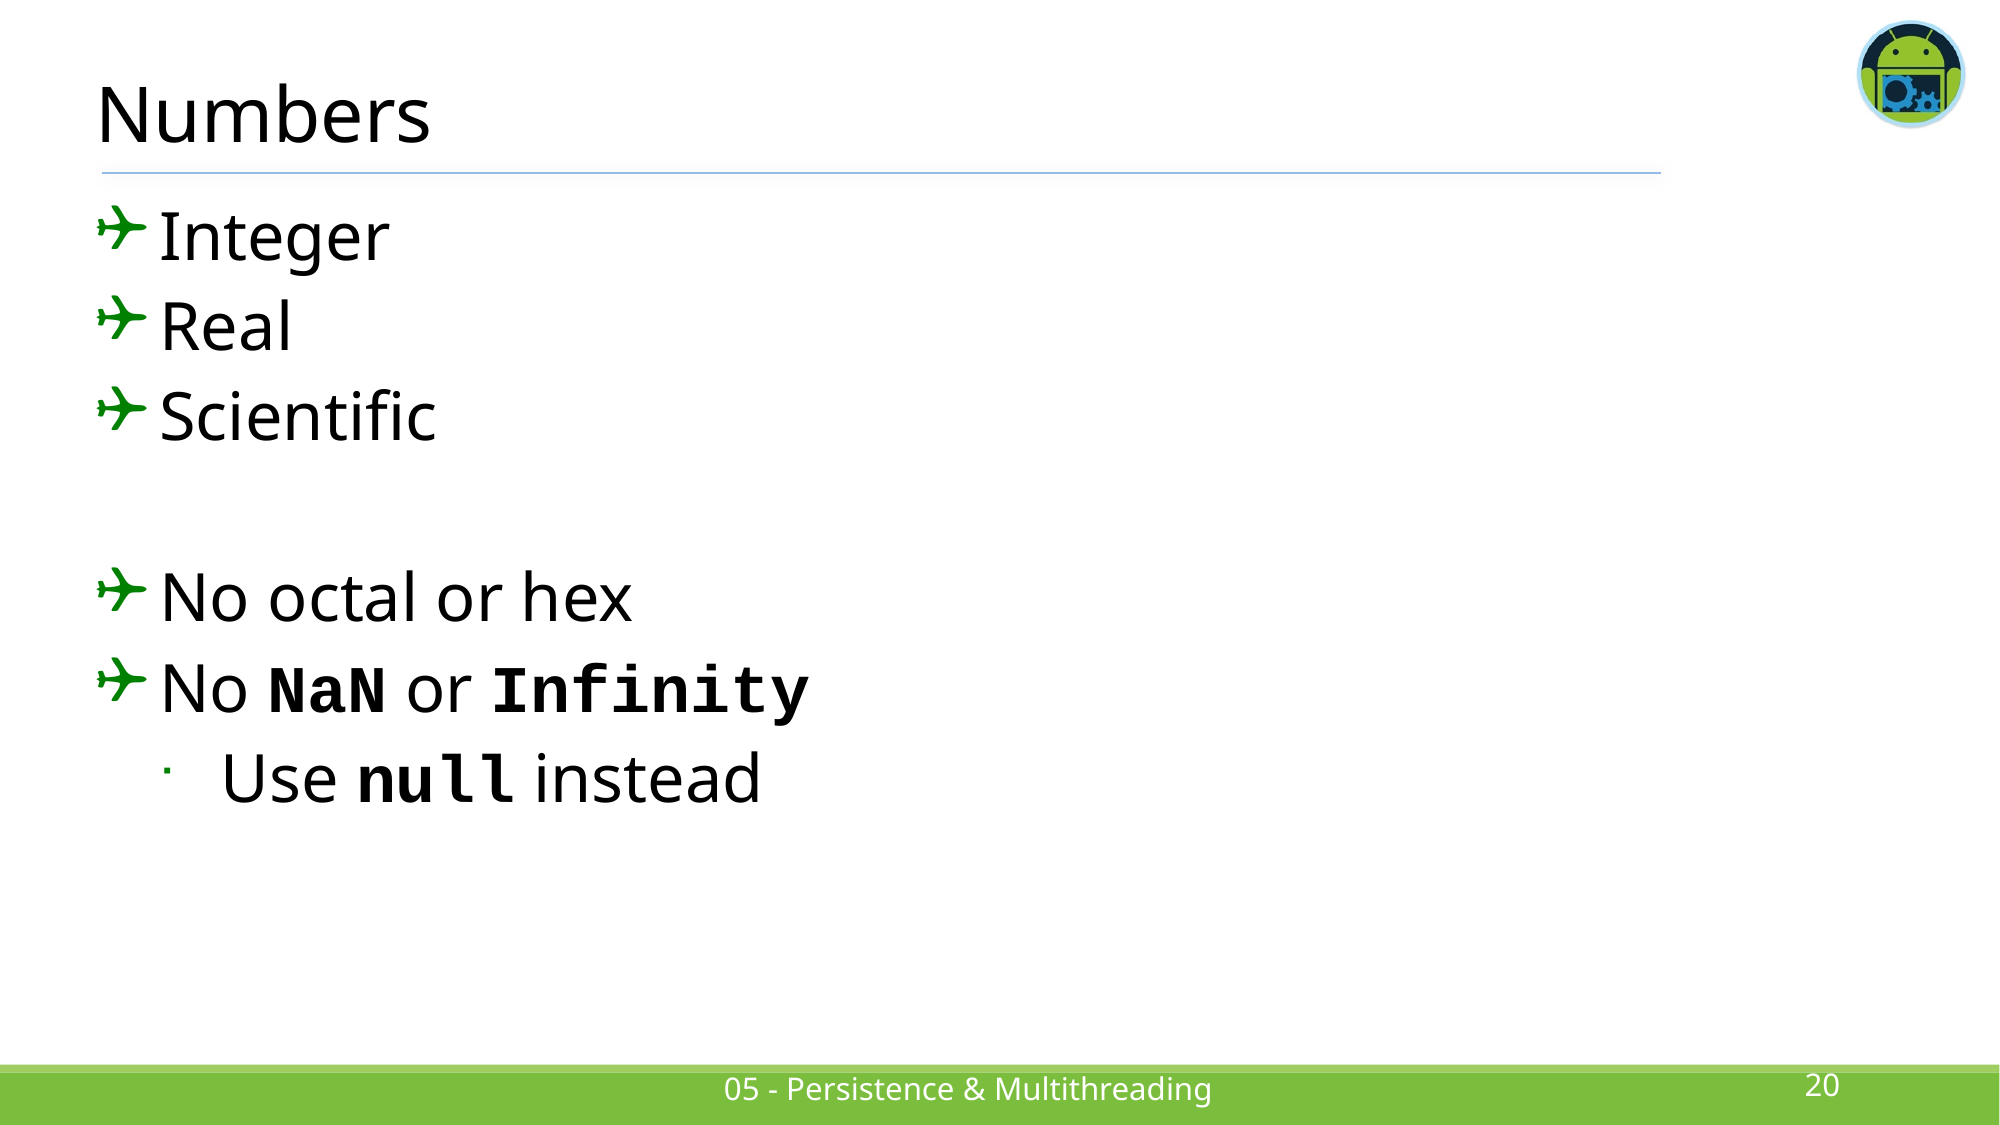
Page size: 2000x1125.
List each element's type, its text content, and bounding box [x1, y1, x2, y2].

list Integer Real Scientific No octal or hex No NaN or Infinity Use null instead [85, 183, 1787, 1125]
title Numbers [85, 0, 1787, 168]
slide_number 20 [1432, 1060, 1851, 1118]
footer 05 - Persistence & Multithreading [702, 1065, 1235, 1119]
picture [1849, 12, 1972, 134]
